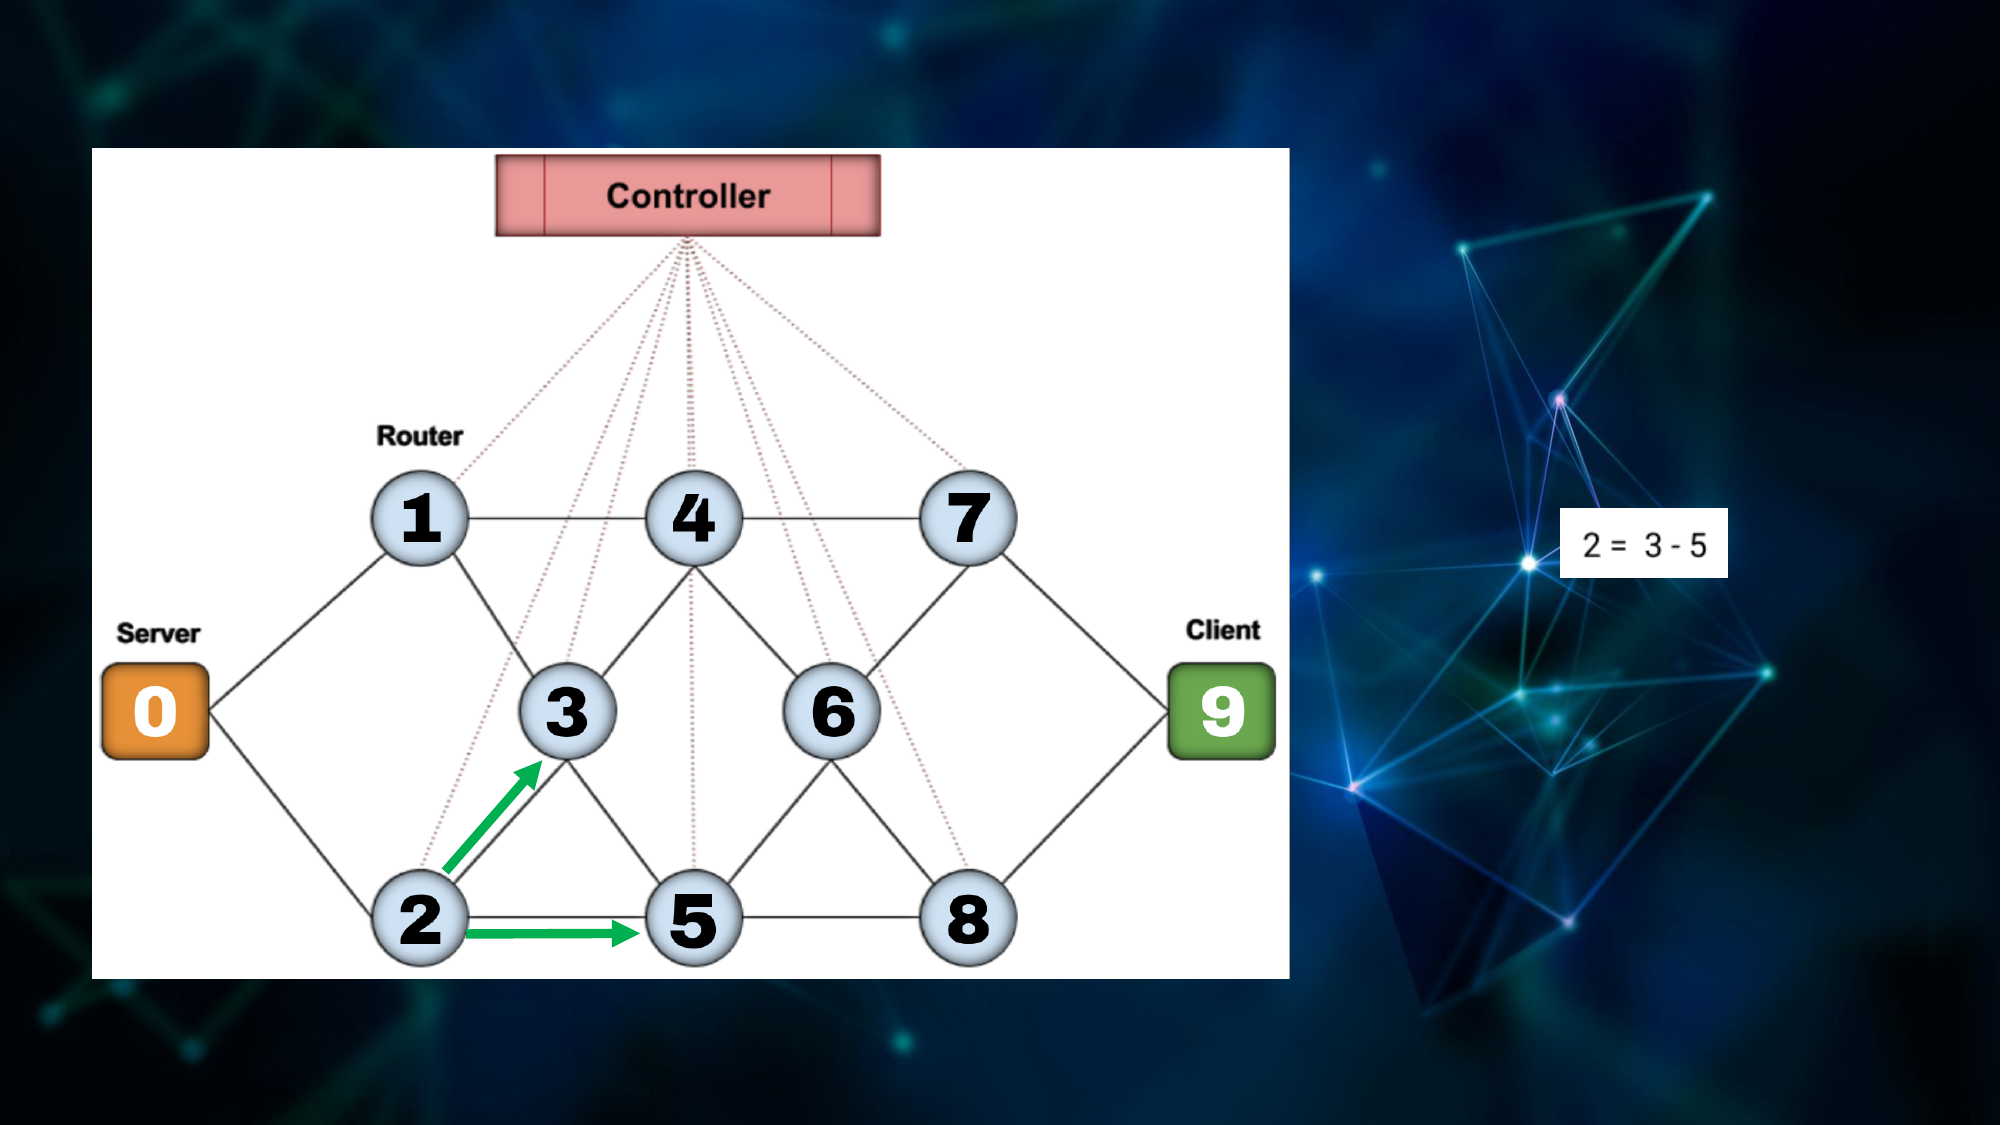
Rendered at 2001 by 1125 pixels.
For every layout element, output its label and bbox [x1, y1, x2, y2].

picture [0, 0, 2000, 1125]
text_box [445, 760, 543, 872]
